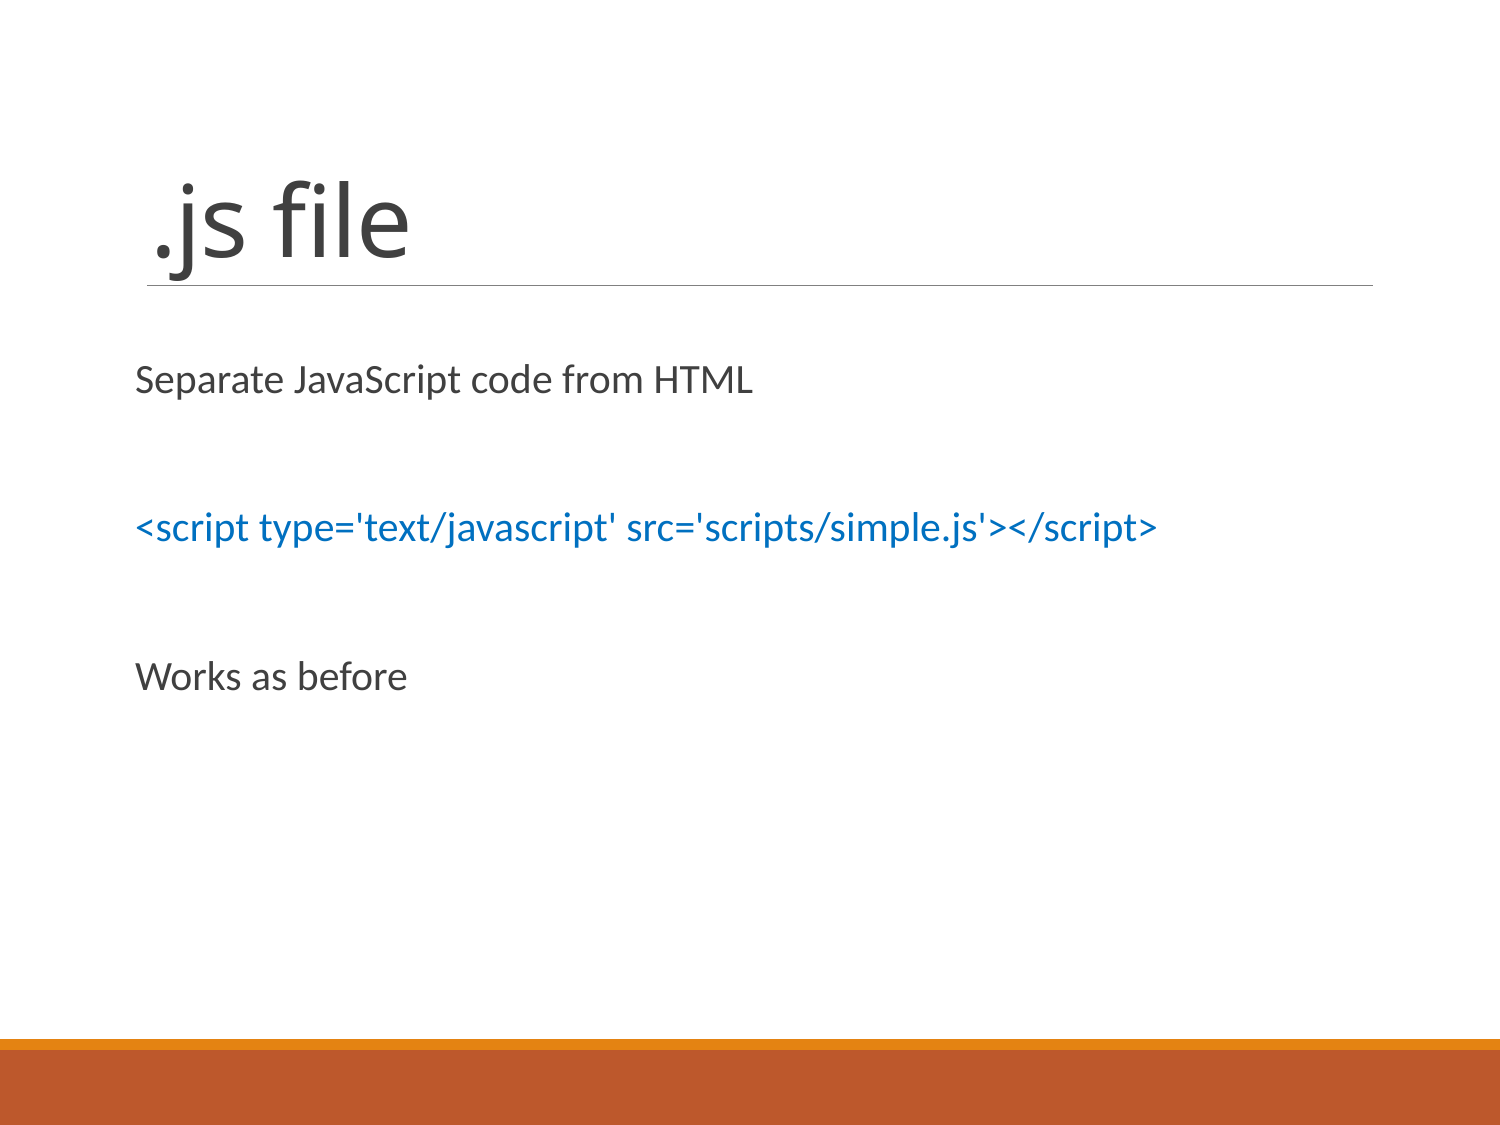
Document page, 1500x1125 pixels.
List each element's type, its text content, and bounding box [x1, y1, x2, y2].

list Separate JavaScript code from HTML <script type='text/javascript' src='scripts/simple.js'></script> Works as before [135, 350, 1373, 1010]
title .js file [135, 47, 1373, 285]
